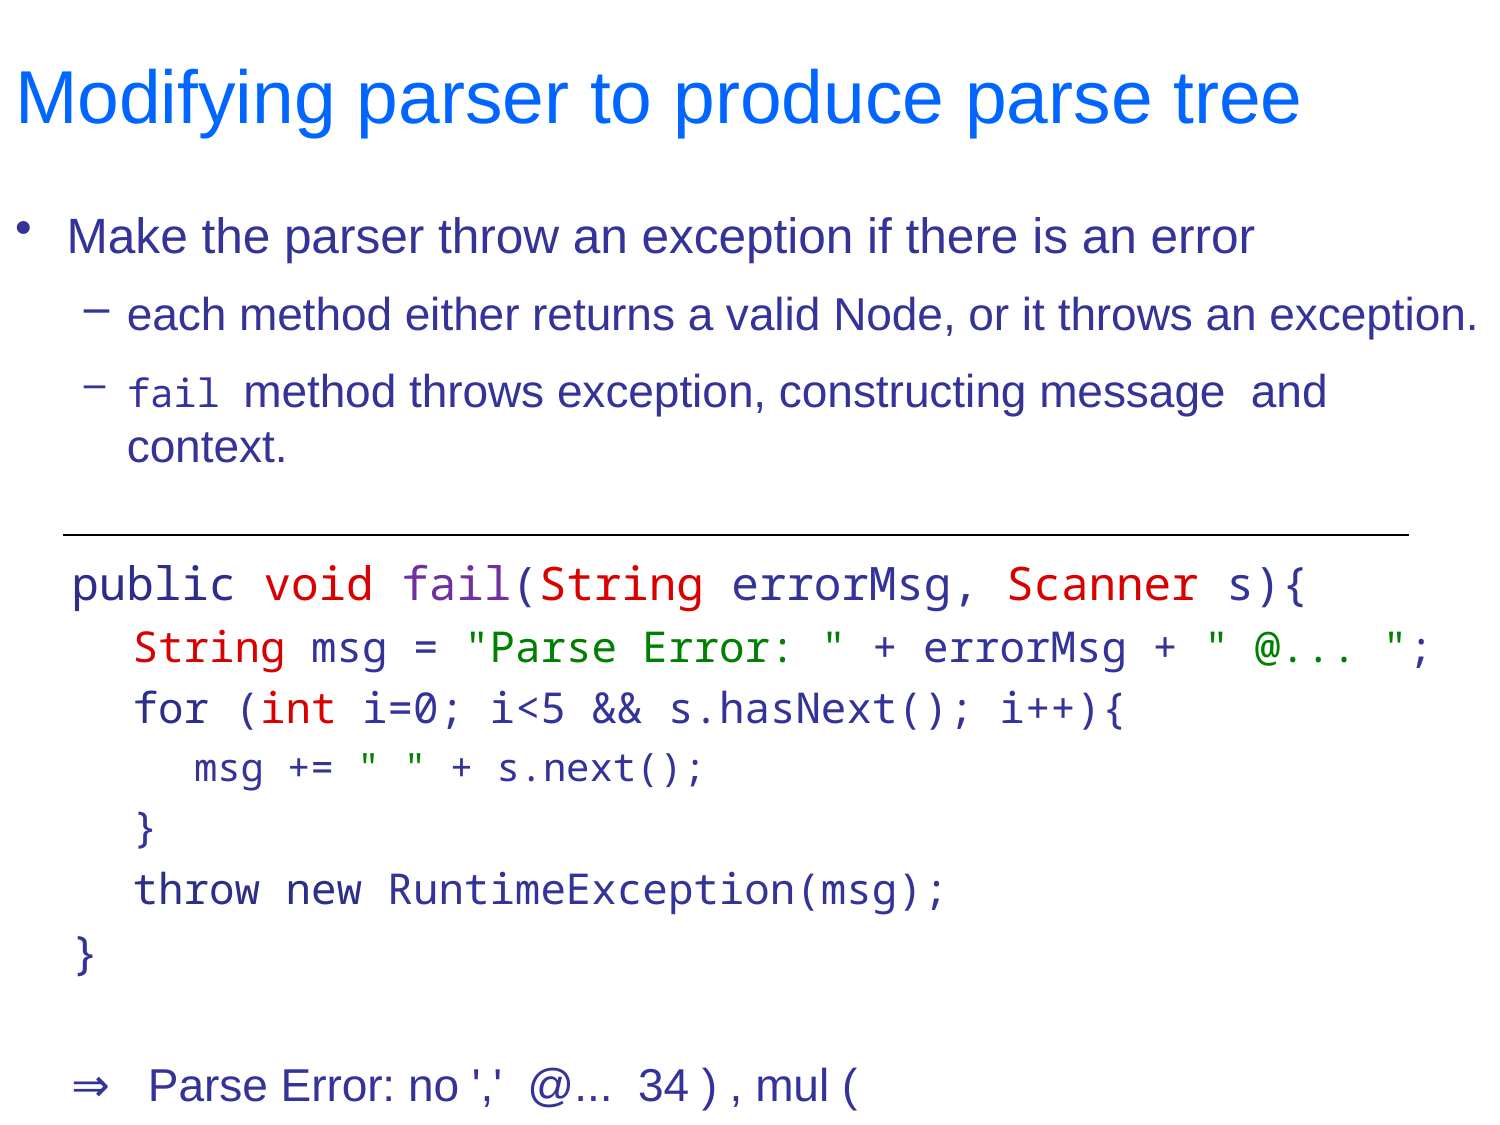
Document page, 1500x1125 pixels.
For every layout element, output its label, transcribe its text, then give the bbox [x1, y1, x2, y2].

list Make the parser throw an exception if there is an error each method either returns a valid Node, or it throws an exception. fail method throws exception, constructing message and context. public void fail(String errorMsg, Scanner s){ String msg = "Parse Error: " + errorMsg + " @... "; for (int i=0; i<5 && s.hasNext(); i++){ msg += " " + s.next(); } throw new RuntimeException(msg); } ⇒ Parse Error: no ',' @... 34 ) , mul ( [0, 196, 1500, 1125]
title Modifying parser to produce parse tree [0, 0, 1500, 188]
